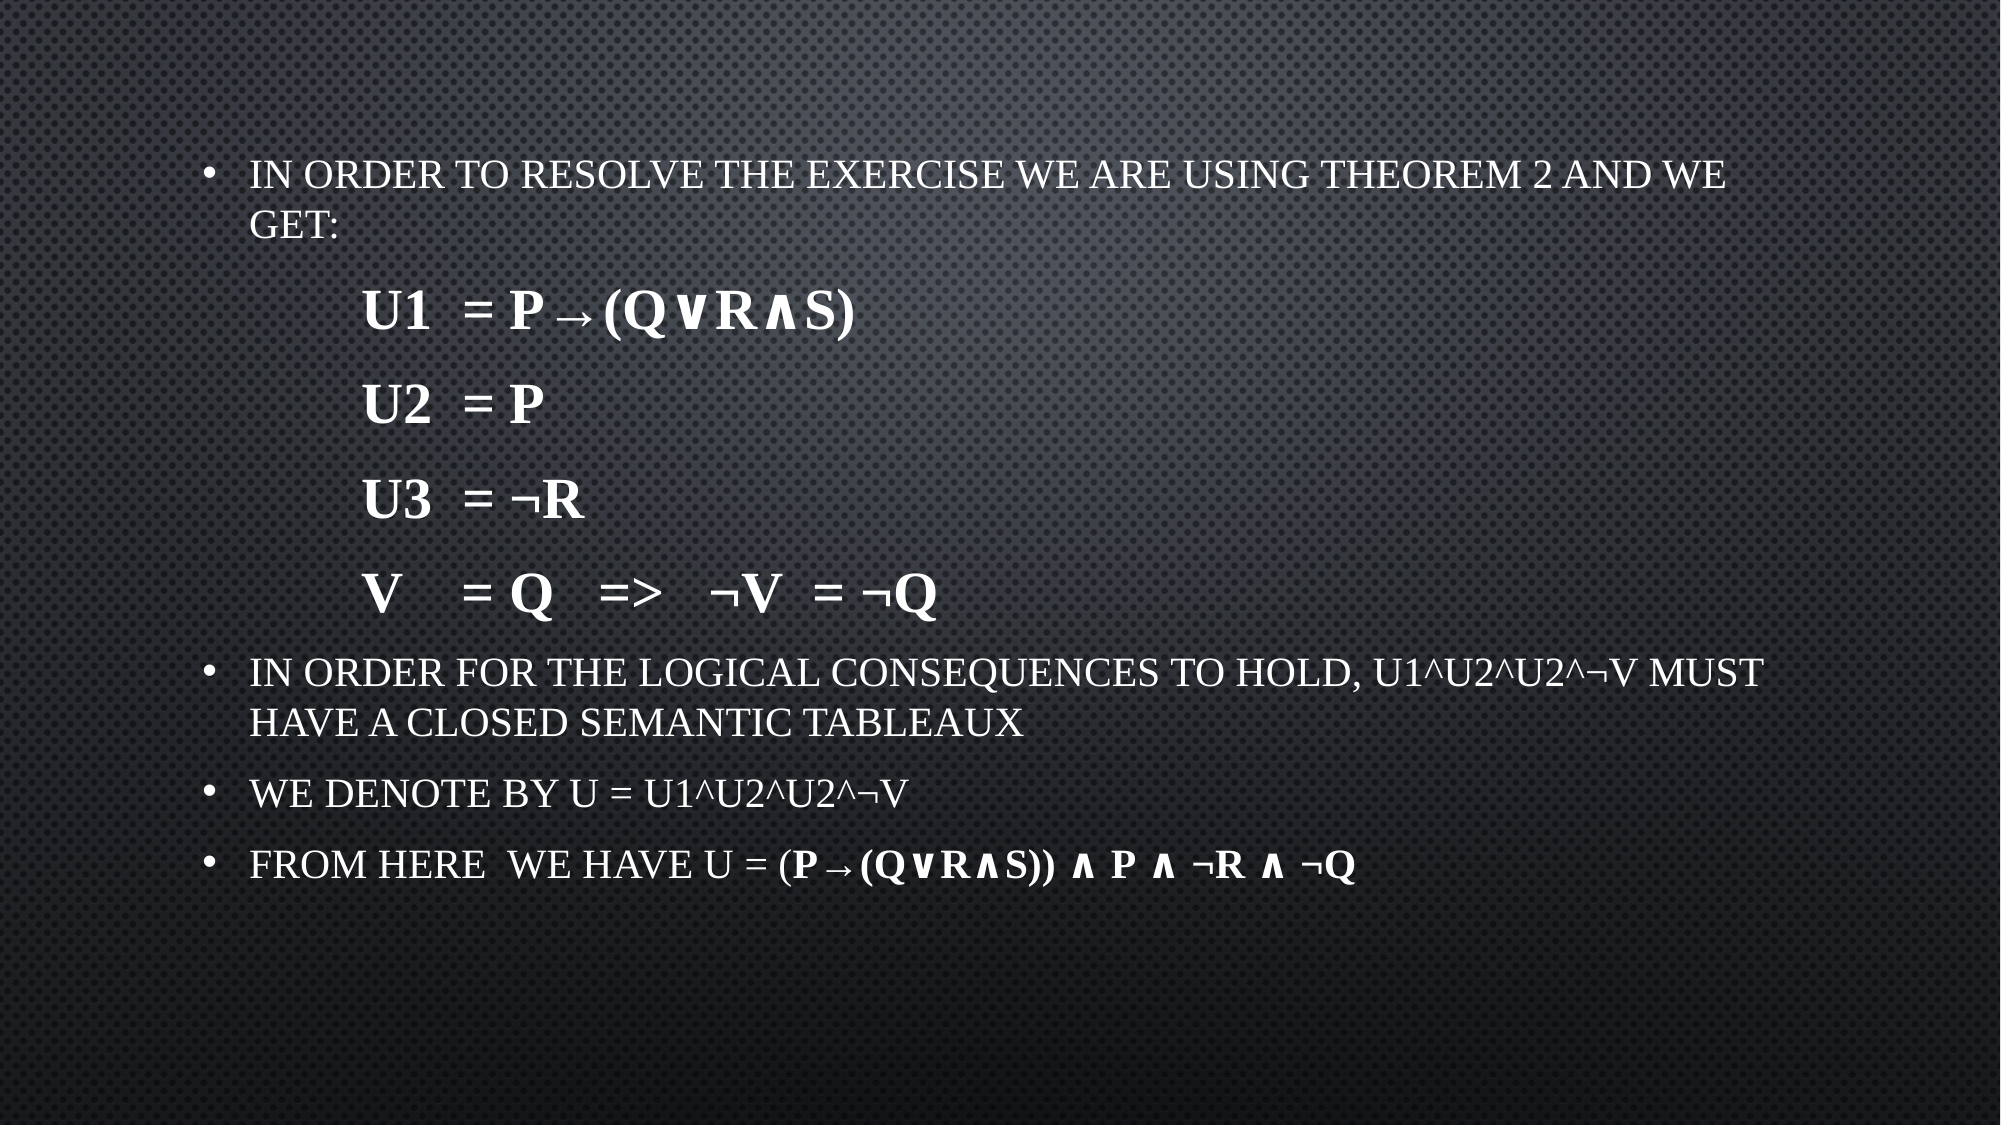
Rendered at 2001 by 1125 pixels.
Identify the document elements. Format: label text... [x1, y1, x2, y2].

list In order to resolve the exercise we are using Theorem 2 and we get: U1 = p→(q∨r∧s) U2 = p U3 = ¬r V = q => ¬V = ¬q In order for the logical consequences to hold, U1^U2^U2^¬V must have a closed semantic tableaux We denote by U = U1^U2^U2^¬V From here we have U = (p→(q∨r∧s)) ∧ p ∧ ¬r ∧ ¬q [187, 143, 1813, 962]
